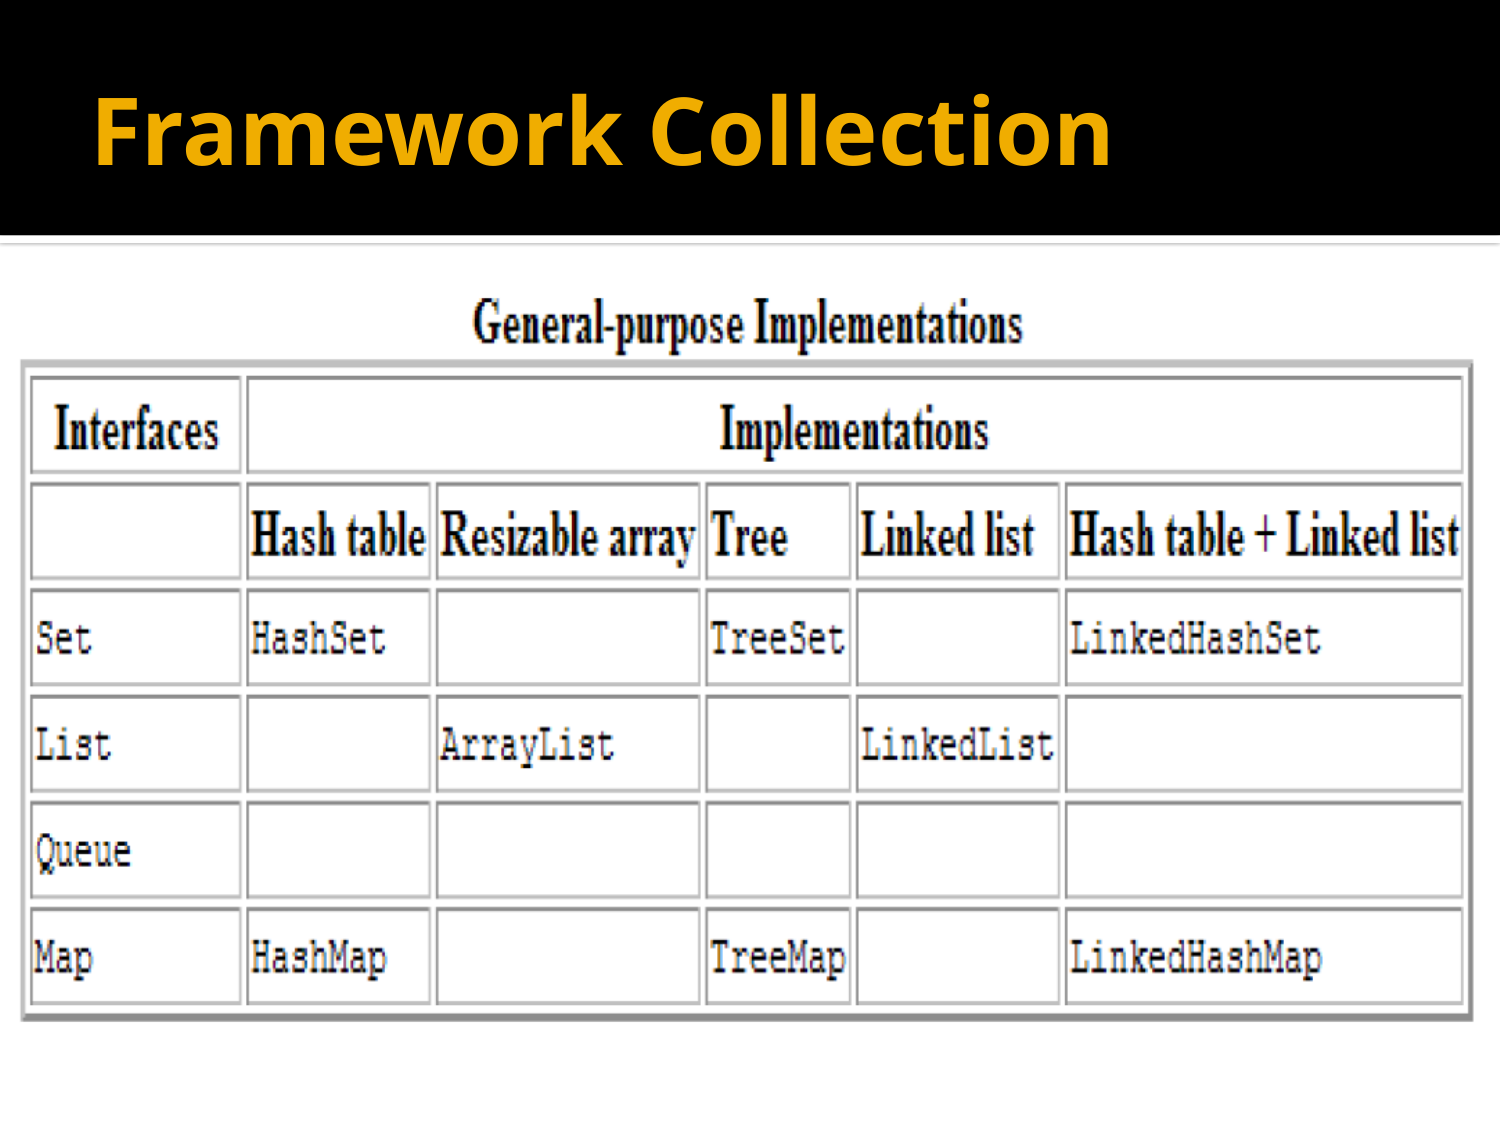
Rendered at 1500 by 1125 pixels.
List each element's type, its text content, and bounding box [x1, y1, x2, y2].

title Framework Collection [75, 25, 1425, 231]
picture [0, 290, 1500, 1047]
